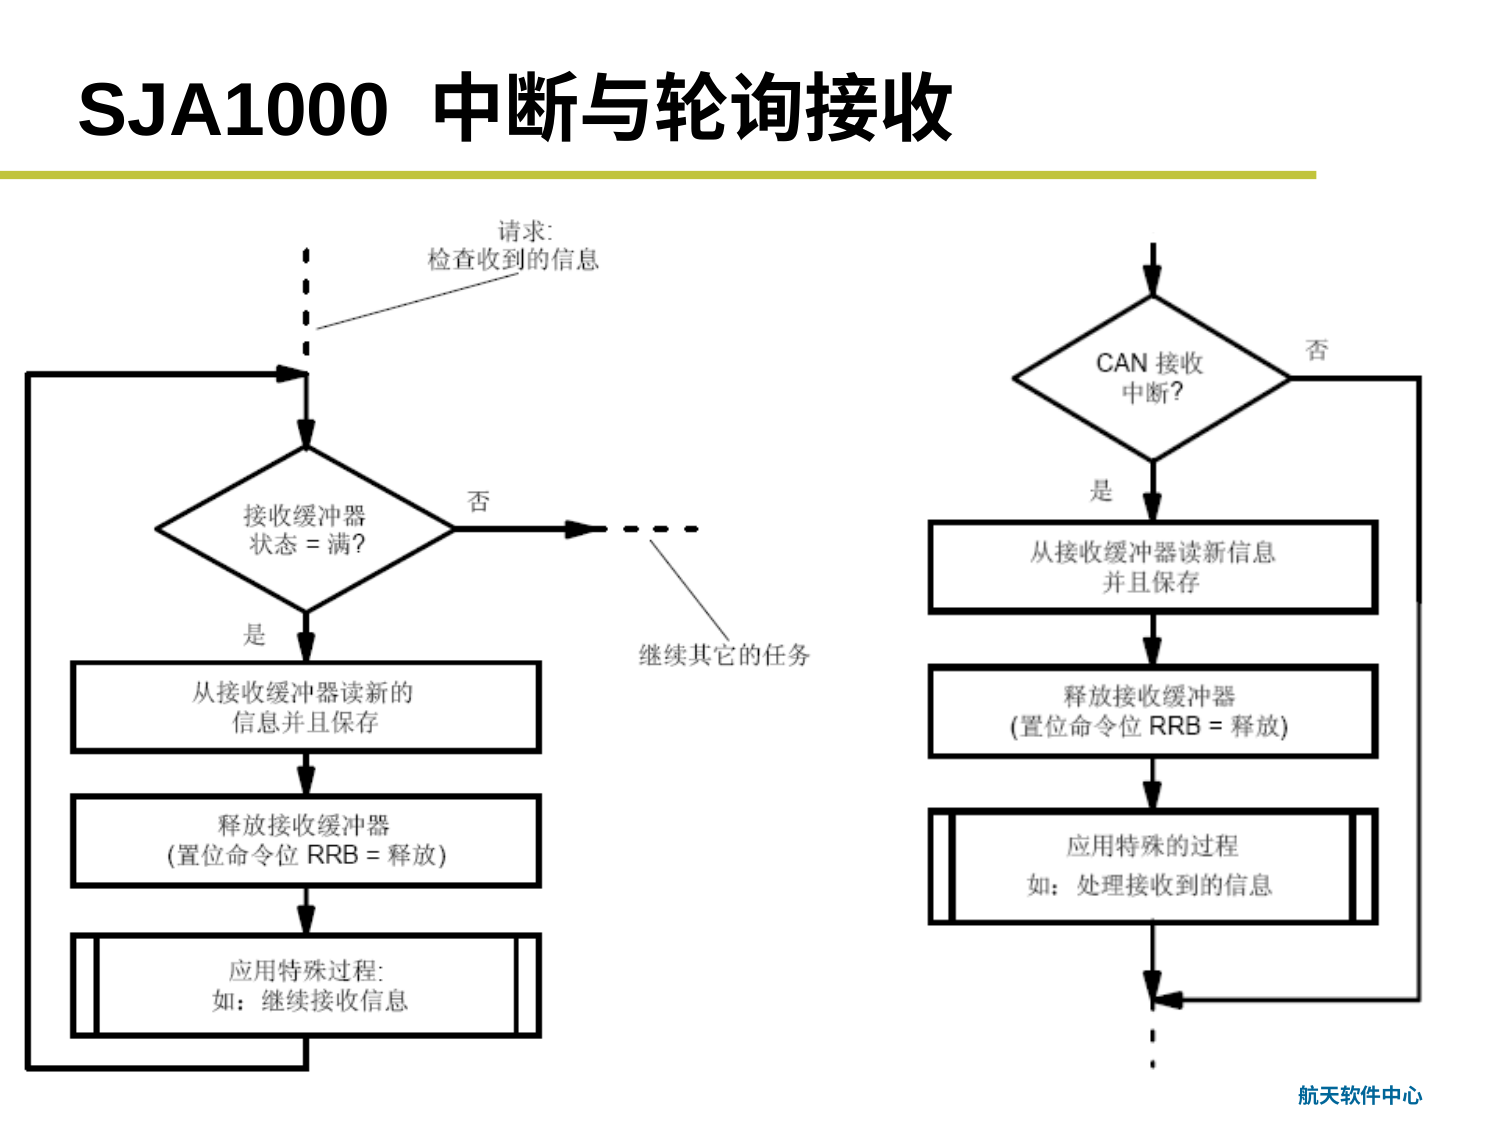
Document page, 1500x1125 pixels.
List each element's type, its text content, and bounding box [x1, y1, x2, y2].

title SJA1000 中断与轮询接收 [62, 50, 1350, 161]
picture [916, 232, 1441, 1084]
picture [0, 190, 833, 1125]
